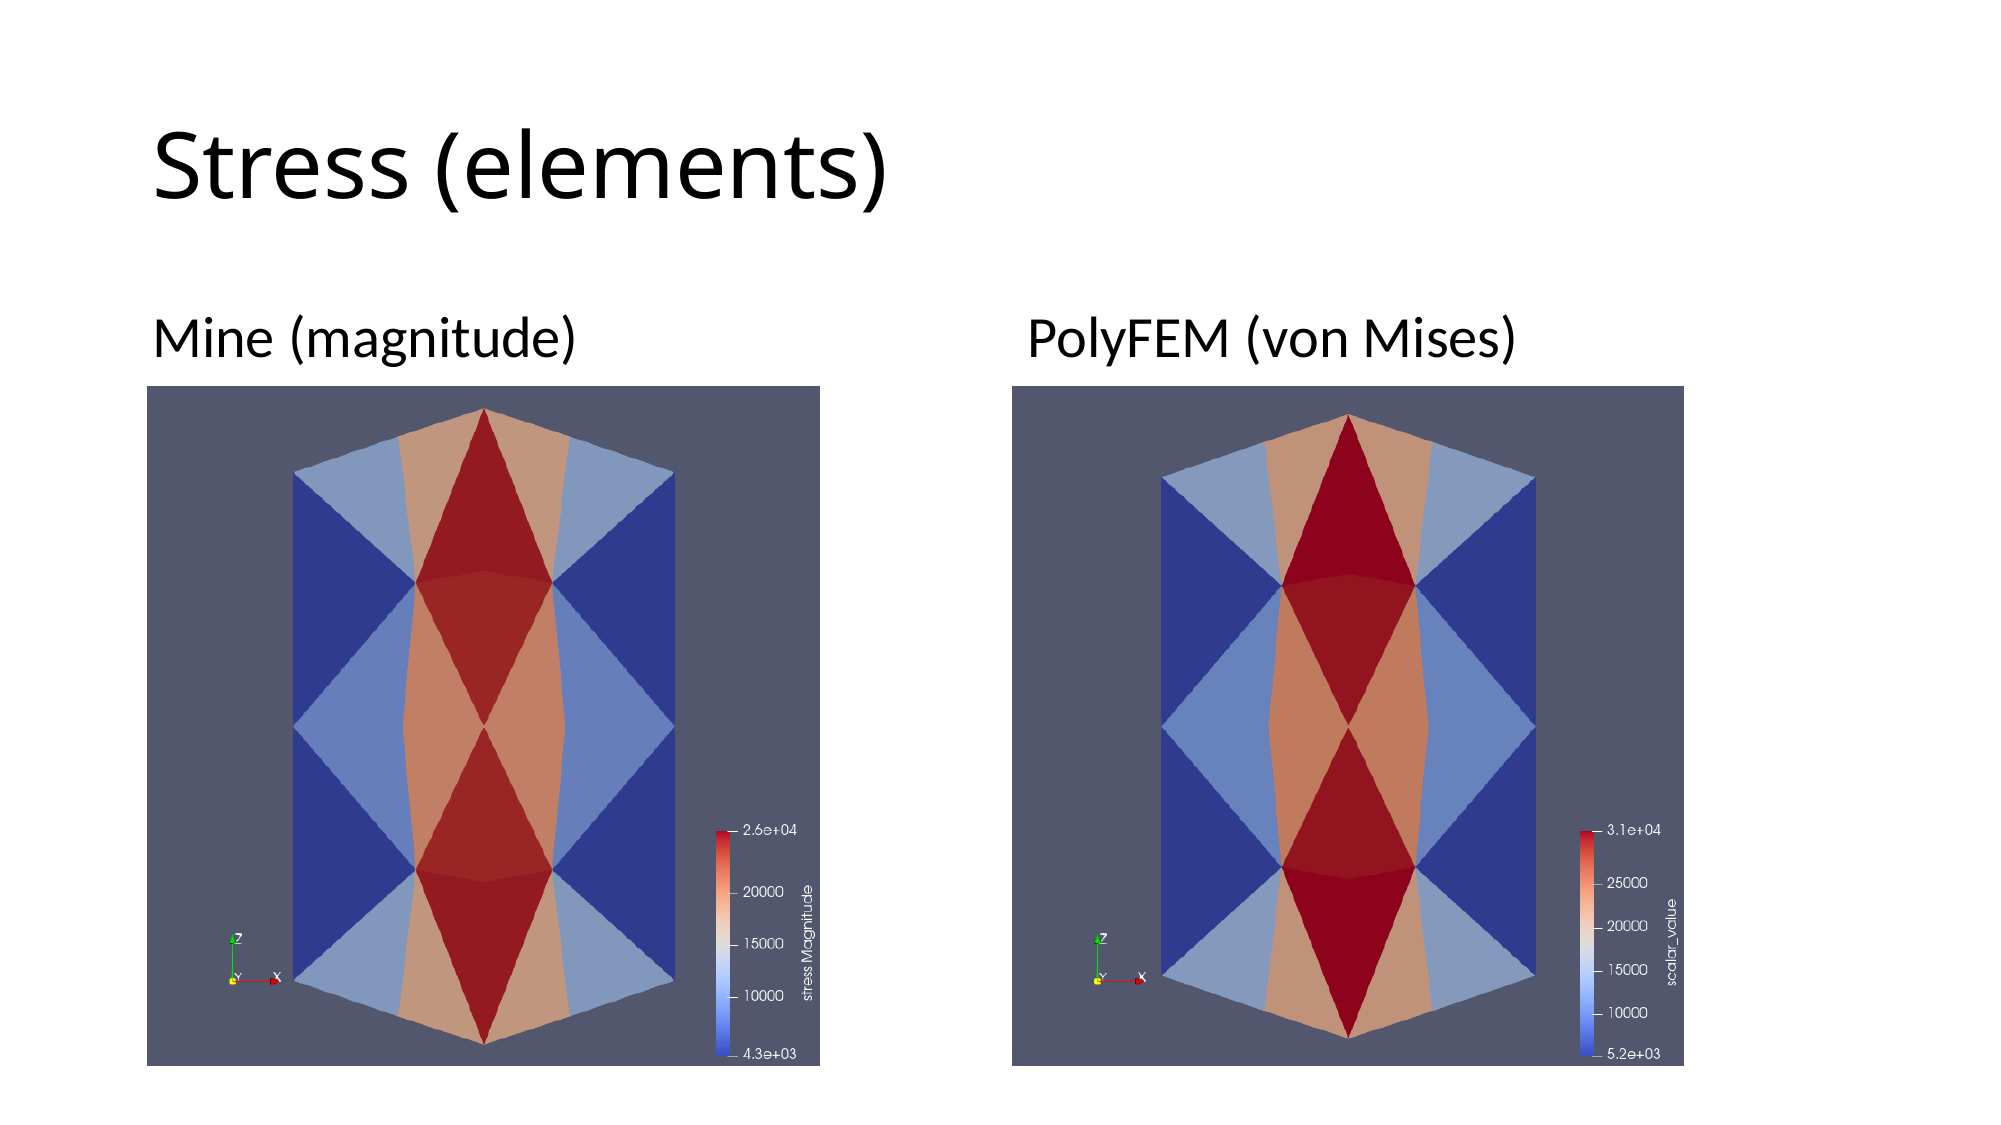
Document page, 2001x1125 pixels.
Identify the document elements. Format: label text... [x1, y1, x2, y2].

list Mine (magnitude) [137, 299, 988, 1014]
picture [147, 386, 820, 1066]
picture [1012, 386, 1684, 1066]
list PolyFEM (von Mises) [1012, 299, 1863, 1014]
title Stress (elements) [137, 59, 1863, 278]
